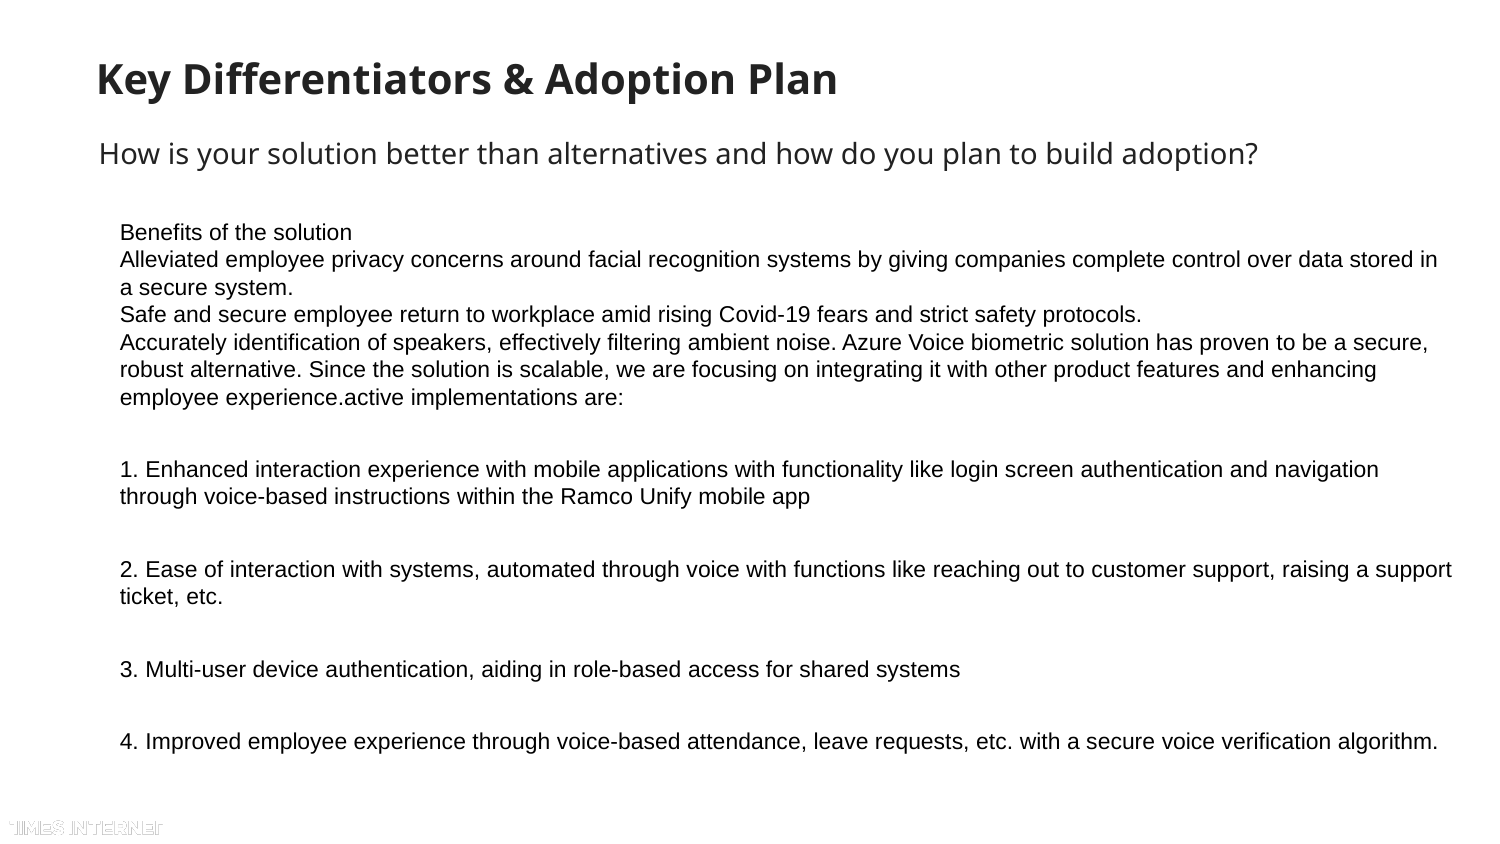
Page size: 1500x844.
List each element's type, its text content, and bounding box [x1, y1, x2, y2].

text_box How is your solution better than alternatives and how do you plan to build adoption? [84, 120, 1436, 195]
picture [8, 818, 164, 837]
text_box Benefits of the solution Alleviated employee privacy concerns around facial recognition systems by giving companies complete control over data stored in a secure system. Safe and secure employee return to workplace amid rising Covid-19 fears and strict safety protocols. Accurately identification of speakers, effectively filtering ambient noise. Azure Voice biometric solution has proven to be a secure, robust alternative. Since the solution is scalable, we are focusing on integrating it with other product features and enhancing employee experience.active implementations are: 1. Enhanced interaction experience with mobile applications with functionality like login screen authentication and navigation through voice-based instructions within the Ramco Unify mobile app 2. Ease of interaction with systems, automated through voice with functions like reaching out to customer support, raising a support ticket, etc. 3. Multi-user device authentication, aiding in role-based access for shared systems 4. Improved employee experience through voice-based attendance, leave requests, etc. with a secure voice verification algorithm. [105, 209, 1470, 659]
text_box Key Differentiators & Adoption Plan [81, 37, 1440, 132]
